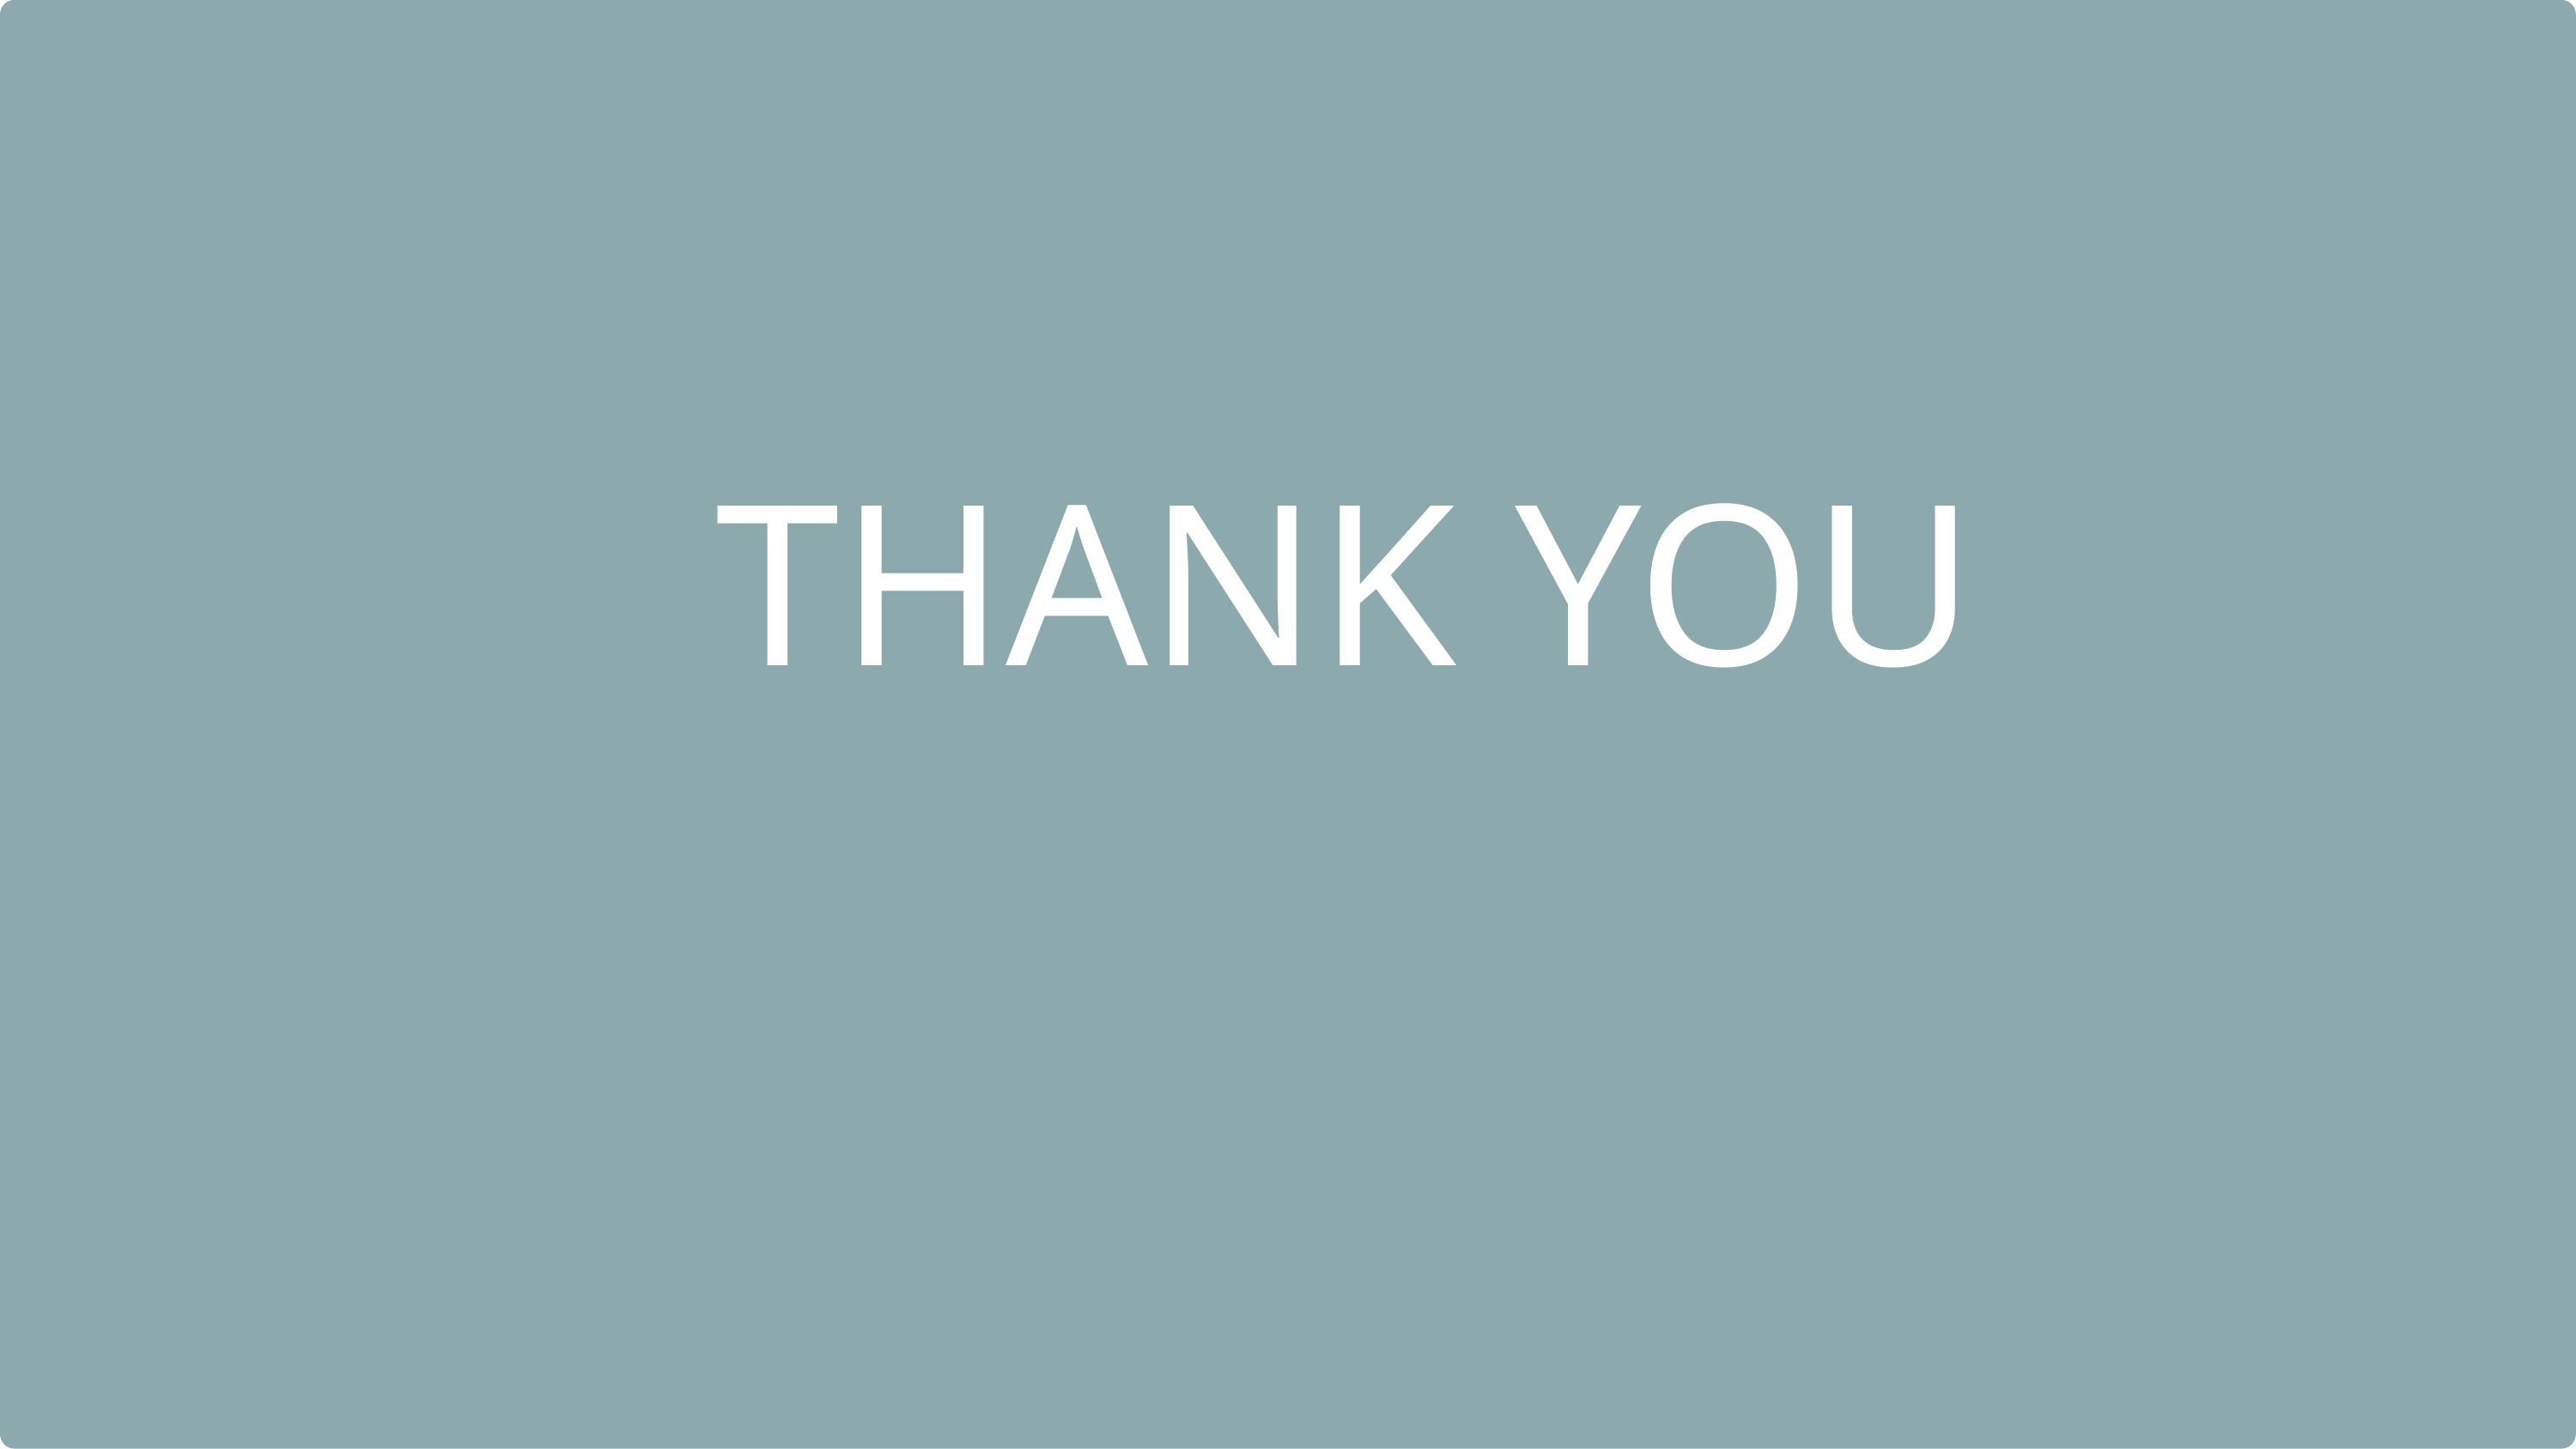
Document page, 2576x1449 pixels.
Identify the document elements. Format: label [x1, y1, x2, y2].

text_box [0, 0, 2576, 1449]
